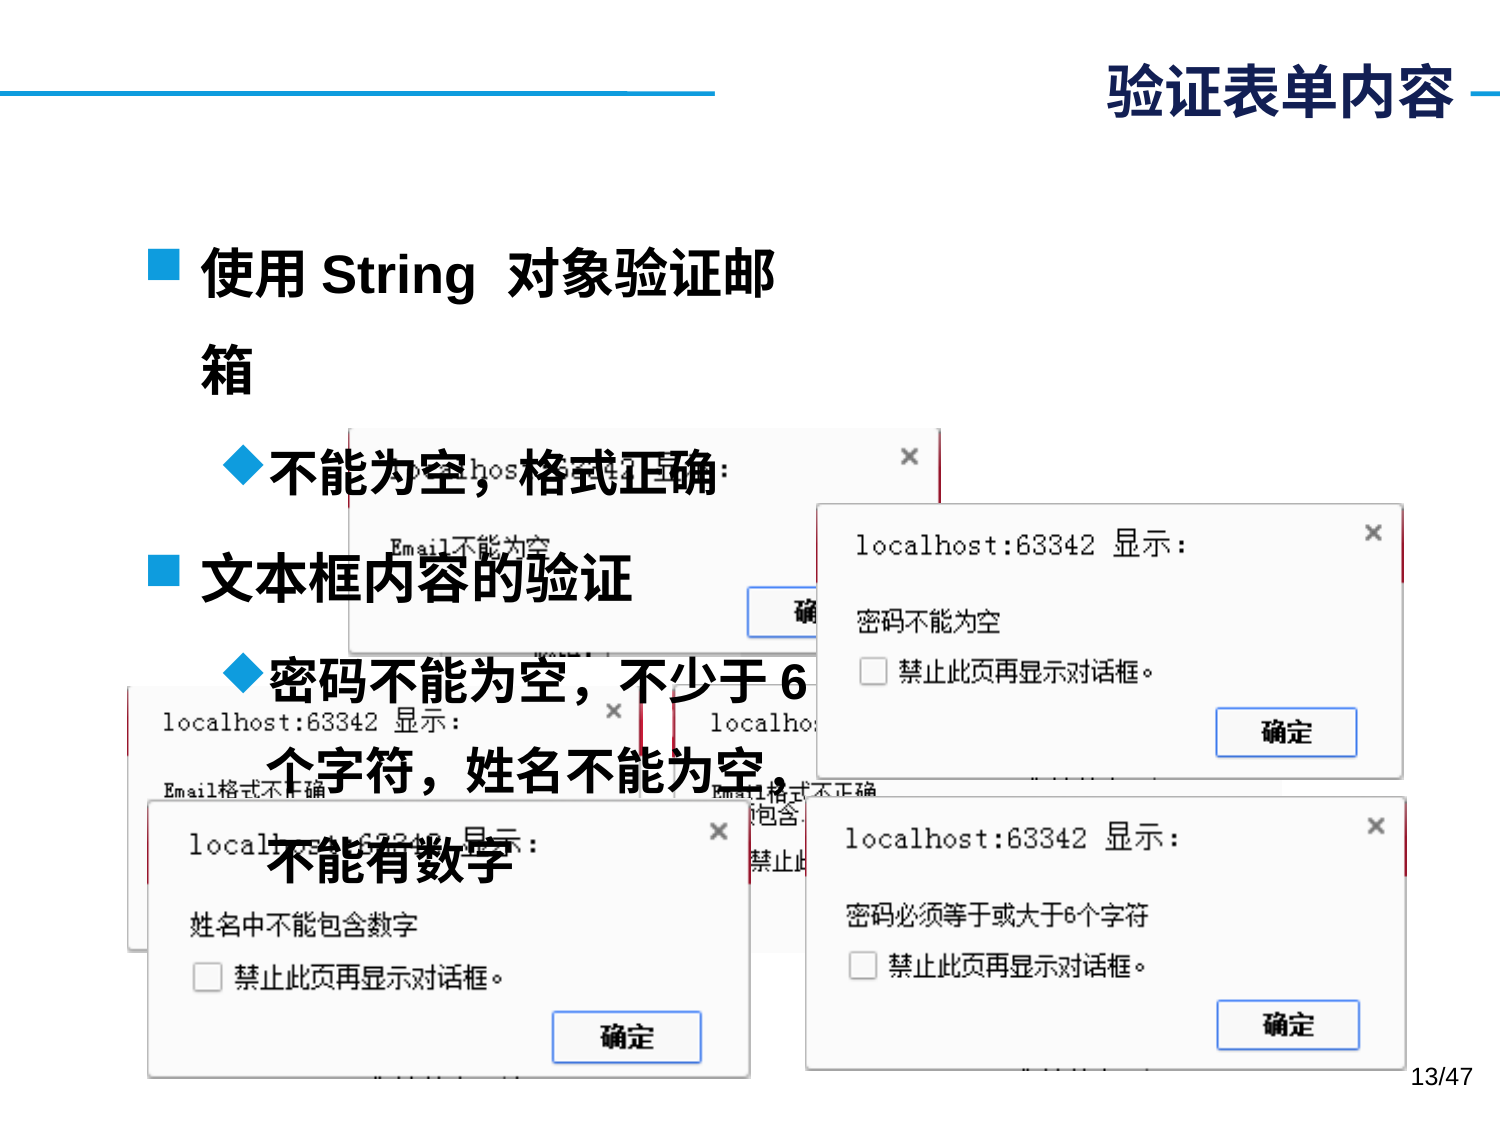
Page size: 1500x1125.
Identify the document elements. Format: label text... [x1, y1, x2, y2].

picture [126, 428, 1408, 1079]
list 使用String 对象验证邮箱 不能为空，格式正确 文本框内容的验证 密码不能为空，不少于6个字符，姓名不能为空，不能有数字 [128, 199, 834, 797]
title 验证表单内容 [714, 46, 1471, 133]
slide_number 13/47 [1138, 1053, 1489, 1114]
